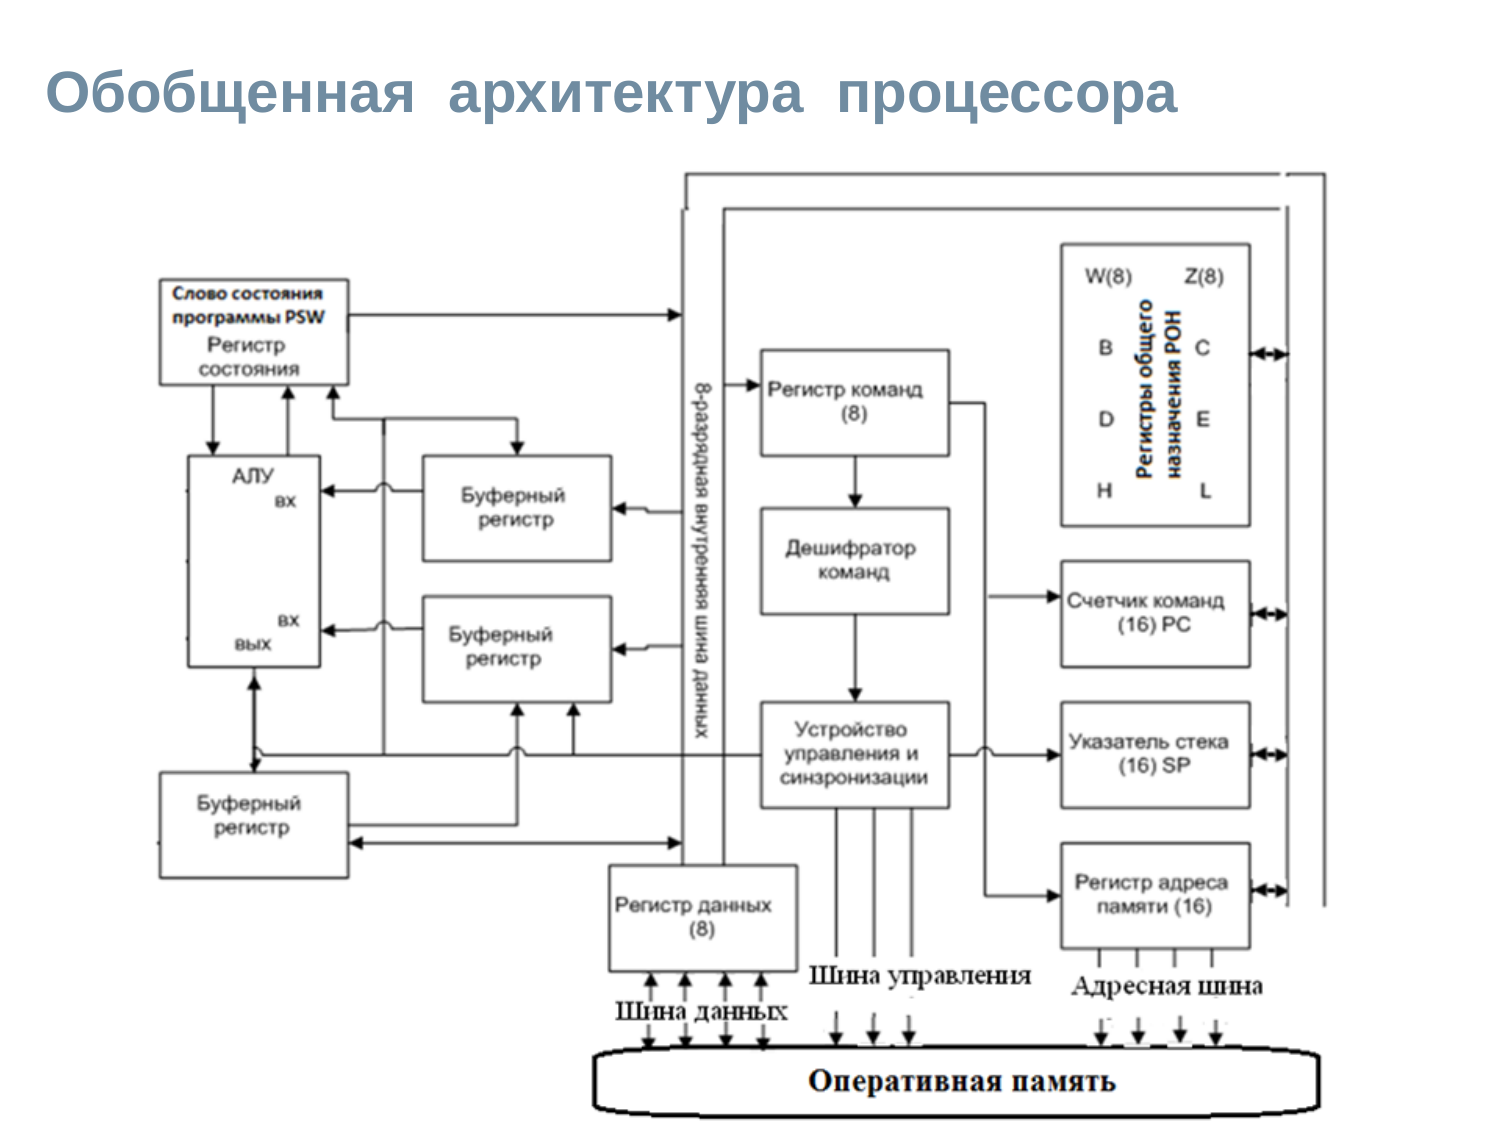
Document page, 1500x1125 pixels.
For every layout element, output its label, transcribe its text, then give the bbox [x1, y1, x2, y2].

title Обобщенная архитектура процессора [0, 46, 1350, 131]
picture [137, 167, 1366, 1125]
